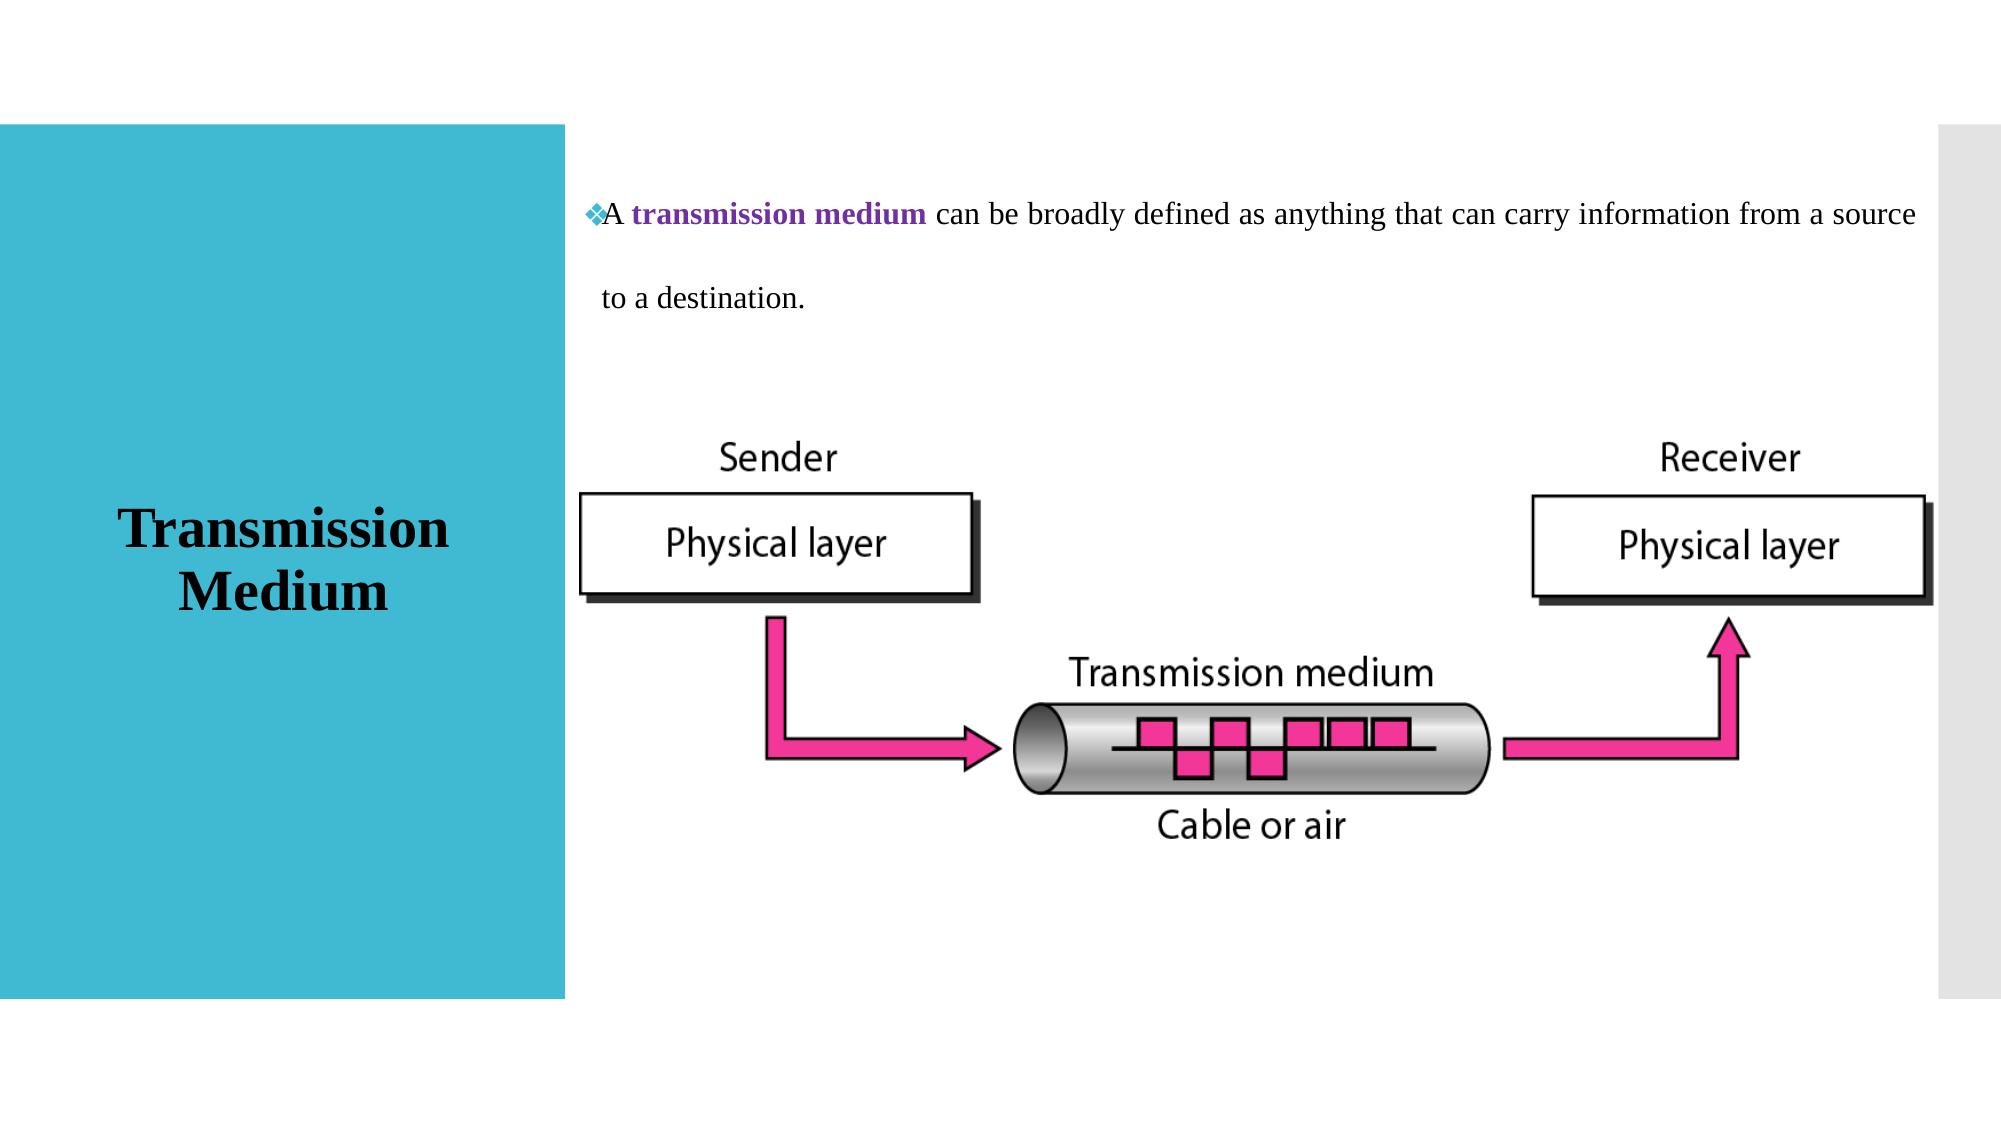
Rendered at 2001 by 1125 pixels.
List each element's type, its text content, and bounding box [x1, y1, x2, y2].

picture [579, 435, 1934, 850]
title Transmission Medium [0, 122, 568, 998]
list A transmission medium can be broadly defined as anything that can carry information from a source to a destination. [567, 122, 1934, 356]
